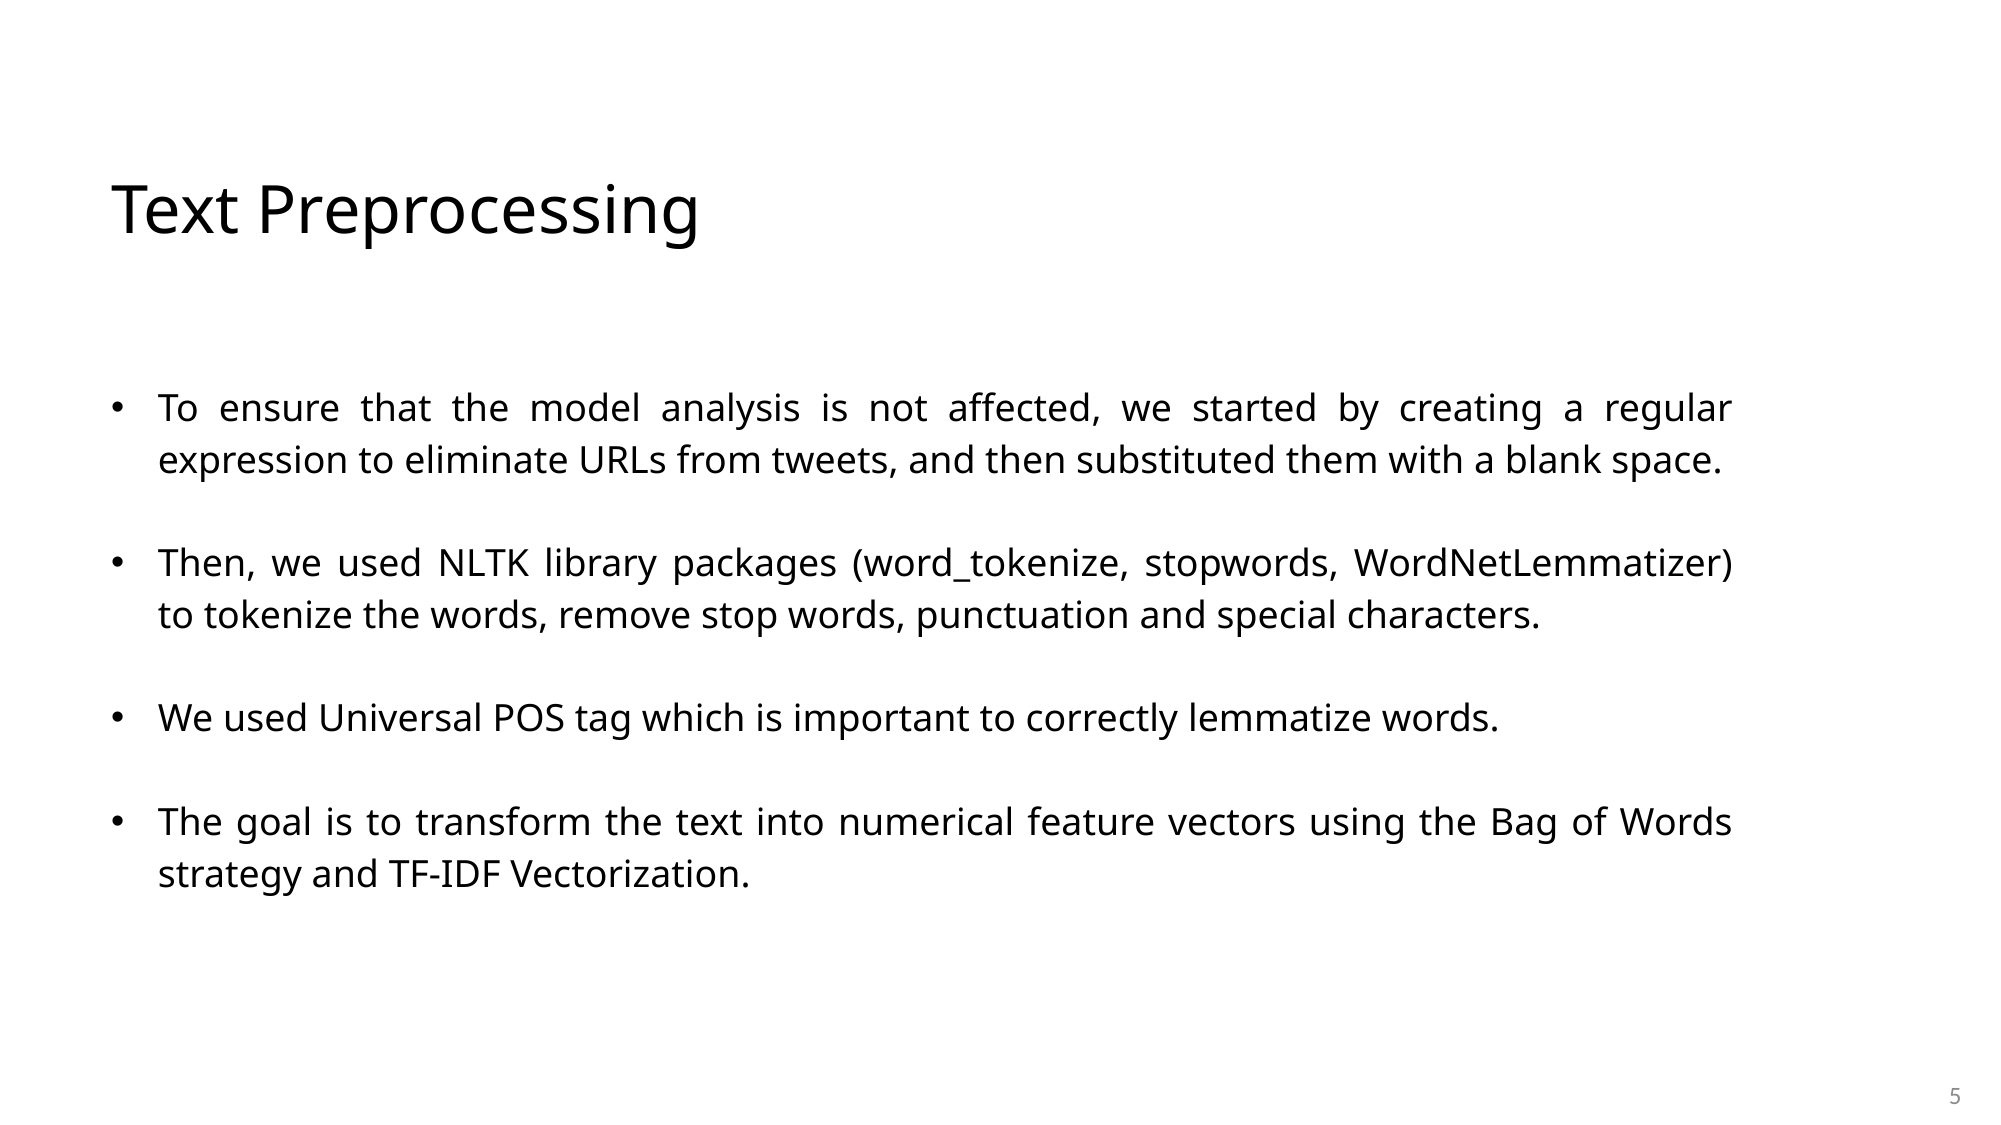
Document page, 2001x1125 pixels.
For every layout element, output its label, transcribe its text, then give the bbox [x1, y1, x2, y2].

text_box To ensure that the model analysis is not affected, we started by creating a regular expression to eliminate URLs from tweets, and then substituted them with a blank space. Then, we used NLTK library packages (word_tokenize, stopwords, WordNetLemmatizer) to tokenize the words, remove stop words, punctuation and special characters. We used Universal POS tag which is important to correctly lemmatize words. The goal is to transform the text into numerical feature vectors using the Bag of Words strategy and TF-IDF Vectorization. [96, 369, 1749, 1125]
title Text Preprocessing [96, 66, 752, 256]
slide_number 5 [1749, 1065, 1977, 1125]
